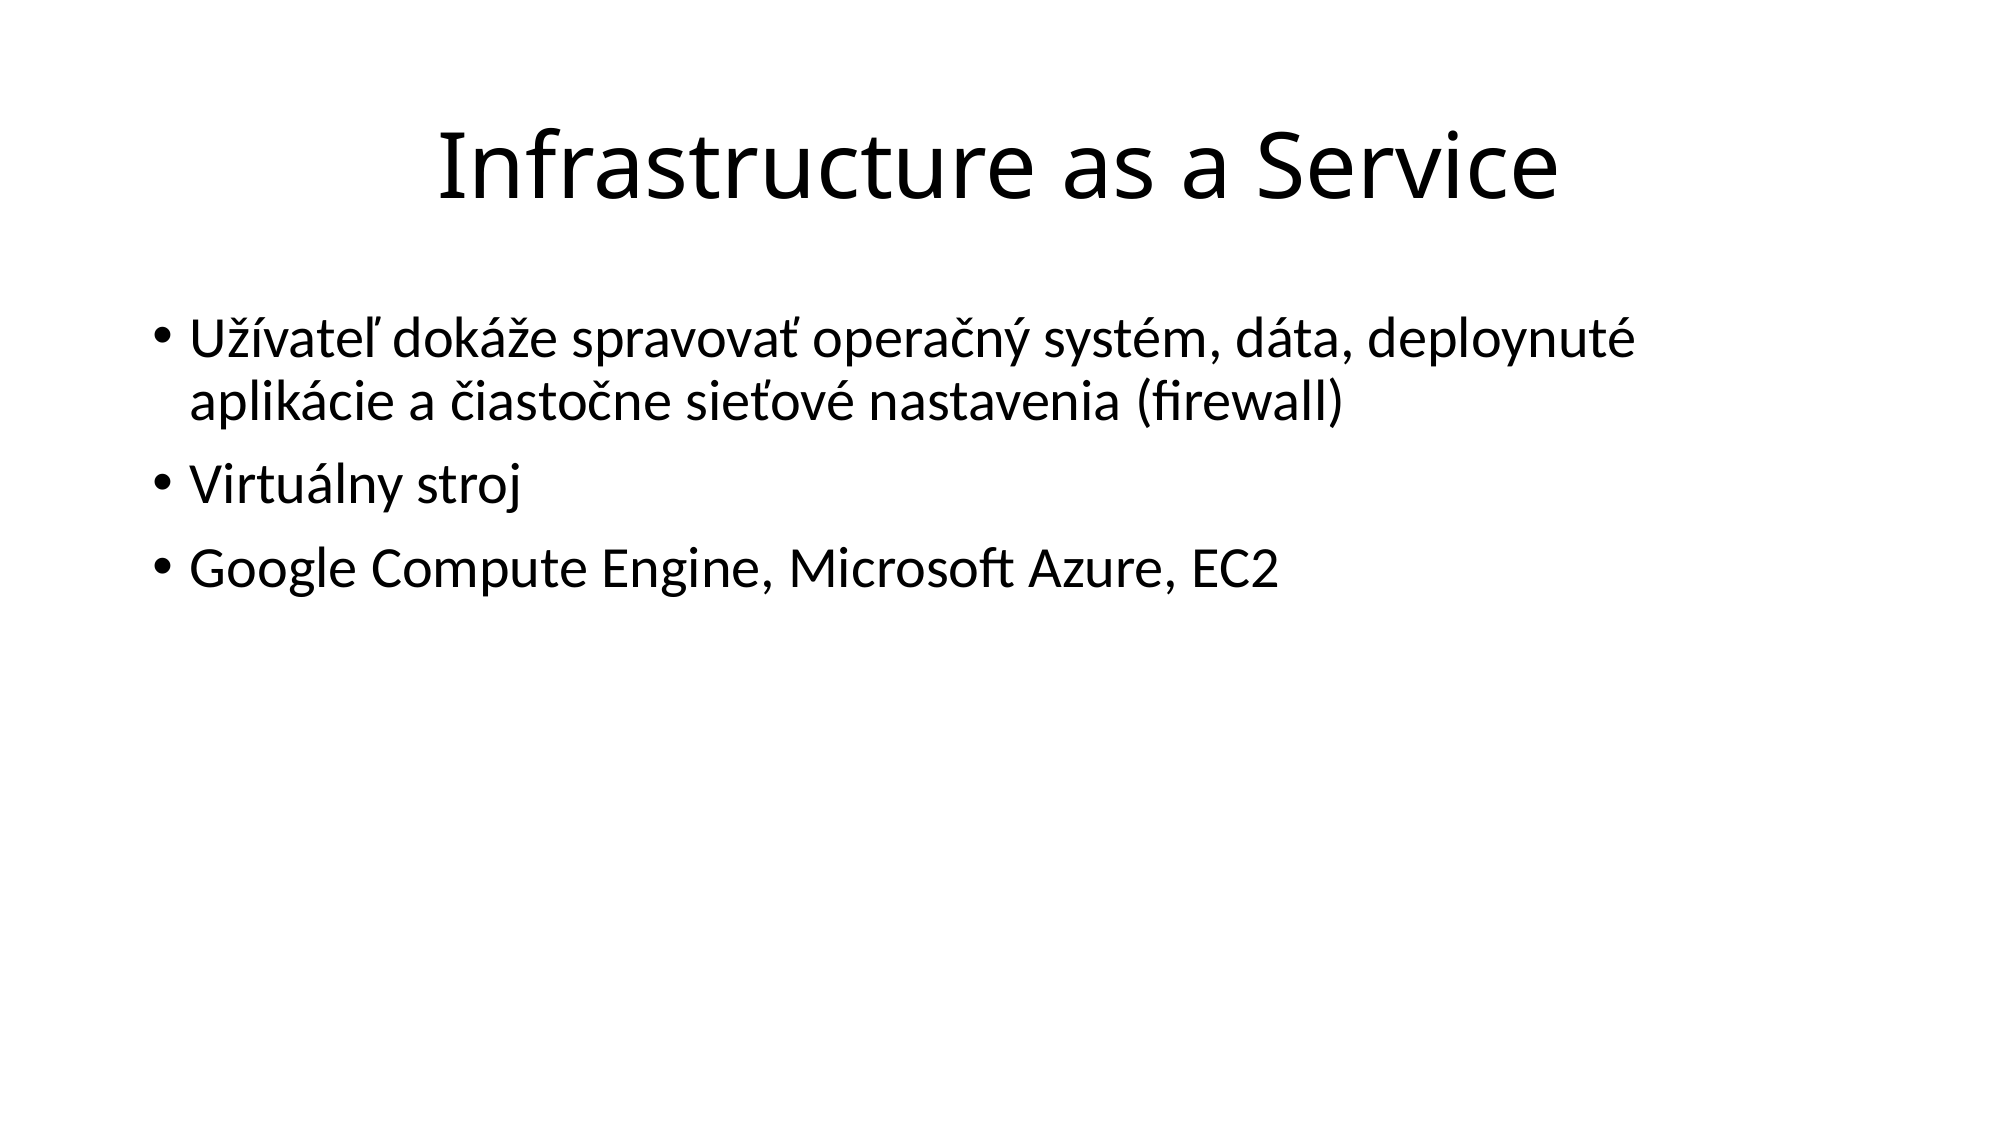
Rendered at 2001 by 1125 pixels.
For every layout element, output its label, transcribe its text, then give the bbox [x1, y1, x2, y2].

list Užívateľ dokáže spravovať operačný systém, dáta, deploynuté aplikácie a čiastočne sieťové nastavenia (firewall) Virtuálny stroj Google Compute Engine, Microsoft Azure, EC2 [137, 299, 1863, 1014]
title Infrastructure as a Service [137, 59, 1863, 278]
